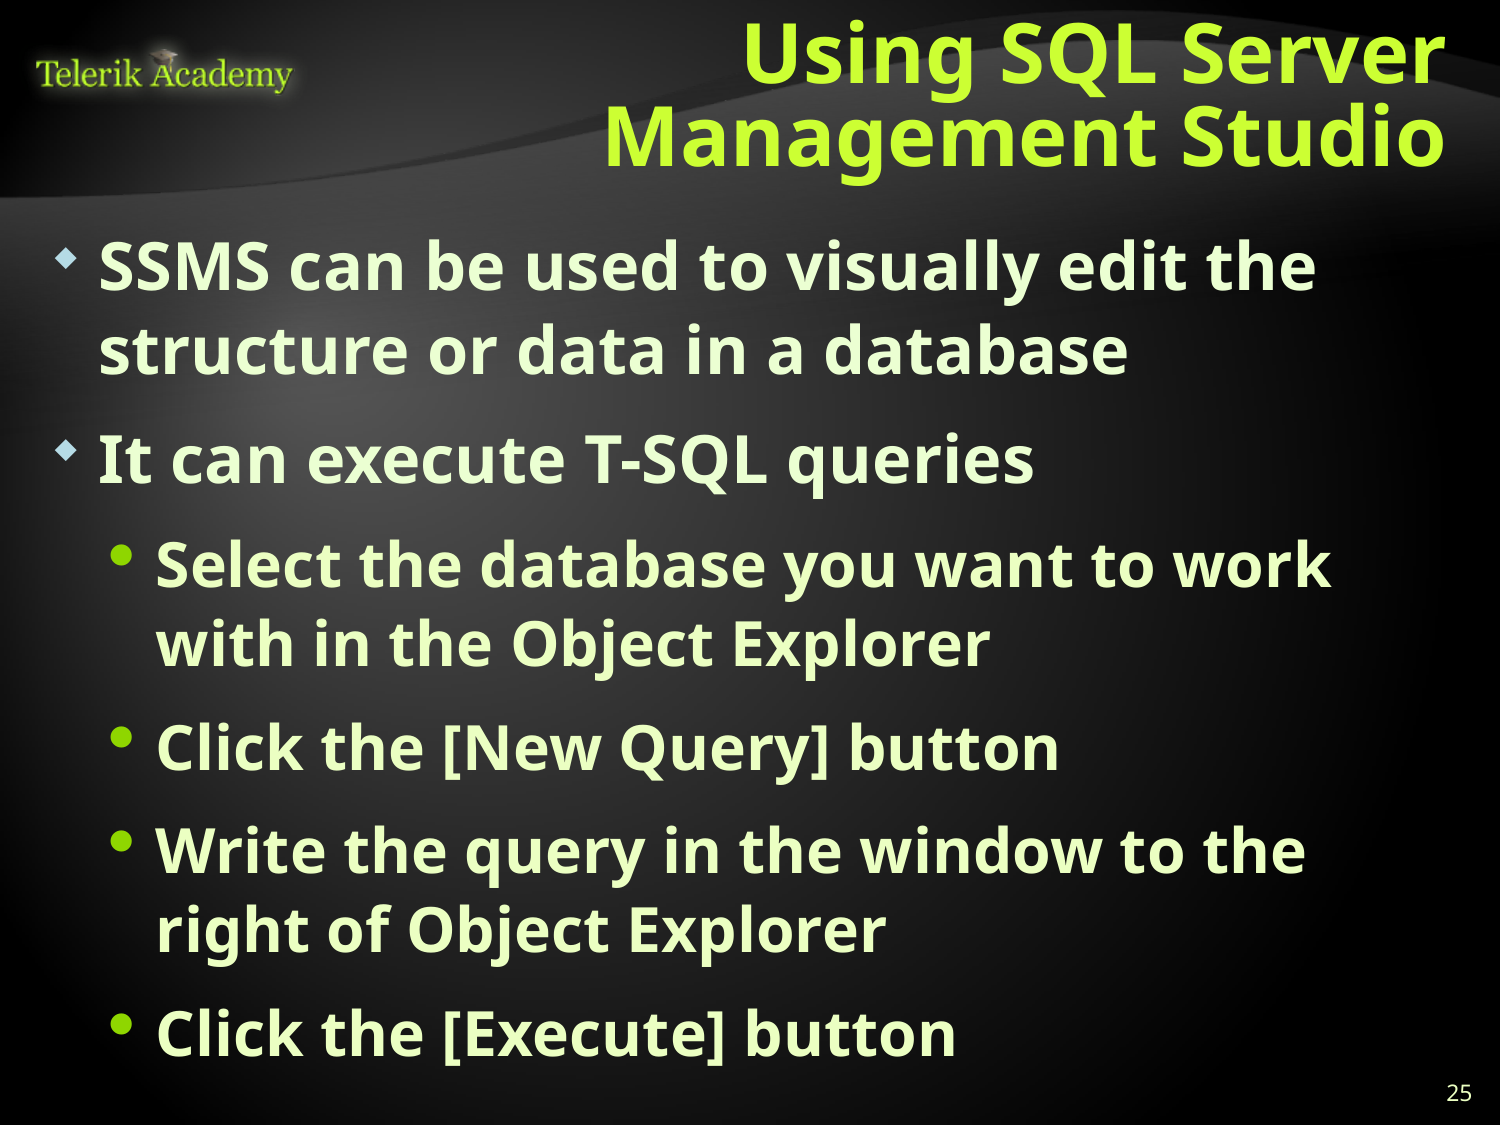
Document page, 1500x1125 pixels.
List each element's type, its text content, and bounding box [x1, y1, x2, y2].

picture [0, 0, 1500, 1125]
list SSMS can be used to visually edit the structure or data in a database It can execute T-SQL queries Select the database you want to work with in the Object Explorer Click the [New Query] button Write the query in the window to the right of Object Explorer Click the [Execute] button [37, 212, 1463, 1100]
slide_number 25 [1412, 1074, 1488, 1113]
title Using SQL Server Management Studio [487, 24, 1463, 175]
